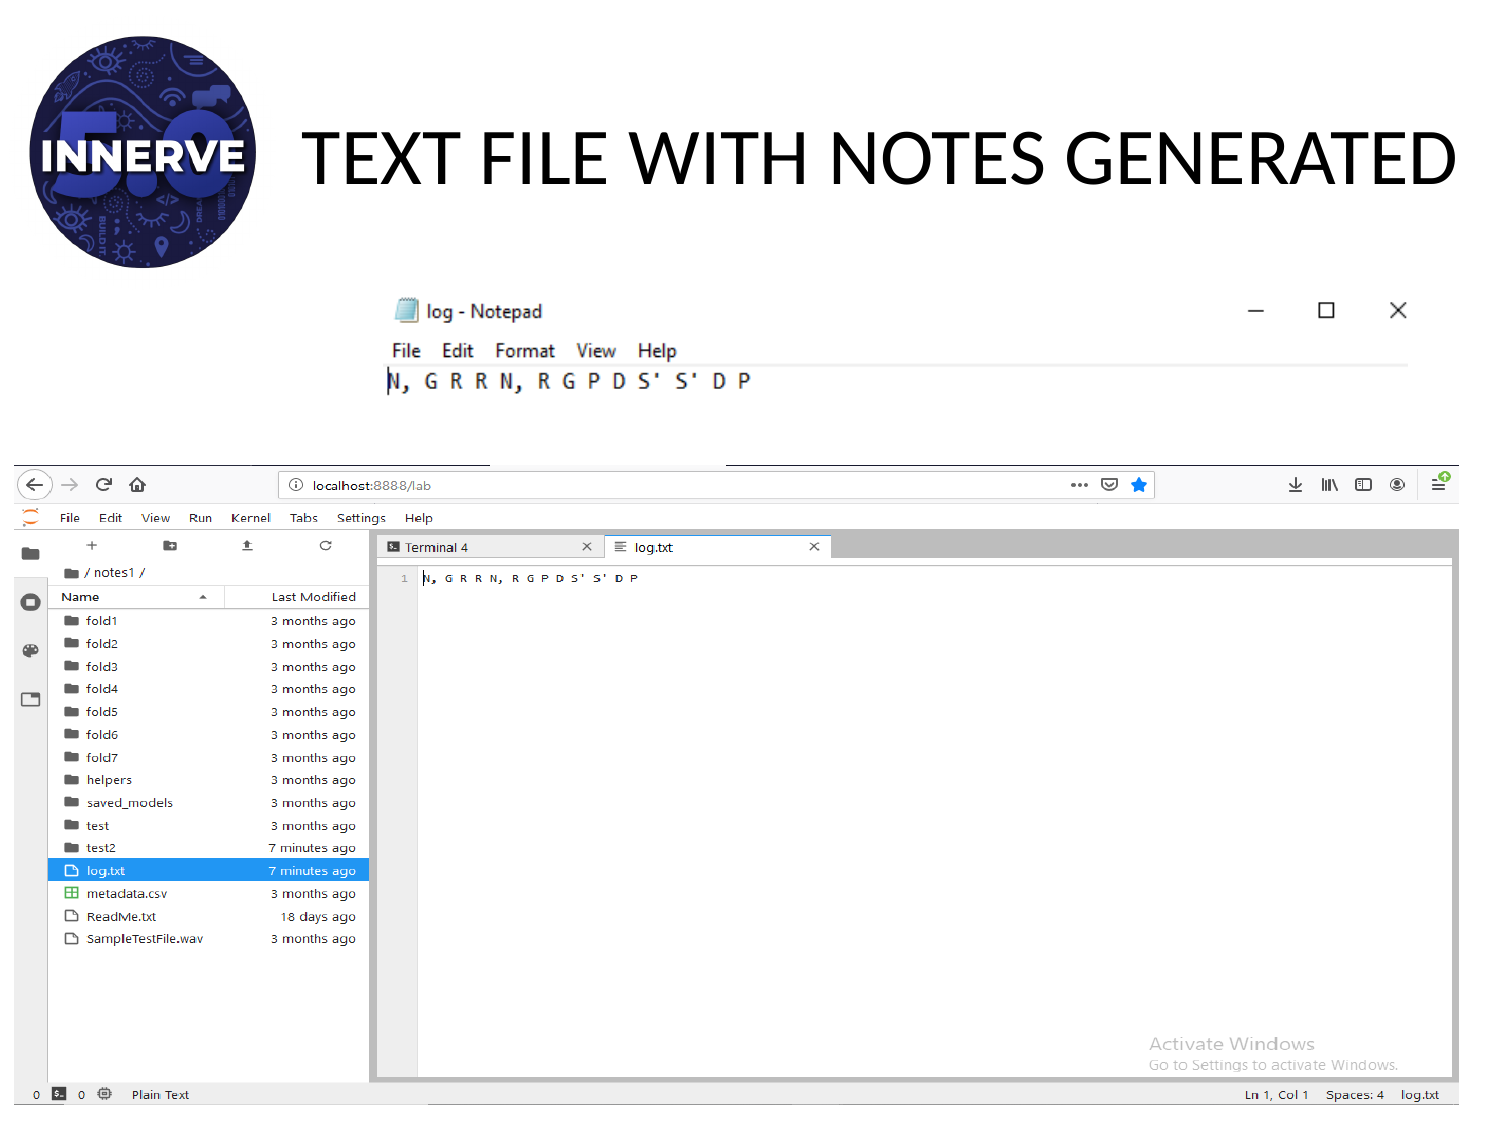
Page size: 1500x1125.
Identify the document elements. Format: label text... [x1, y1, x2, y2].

picture [14, 290, 1459, 1105]
title TEXT FILE WITH NOTES GENERATED [282, 58, 1500, 246]
picture [7, 12, 278, 291]
